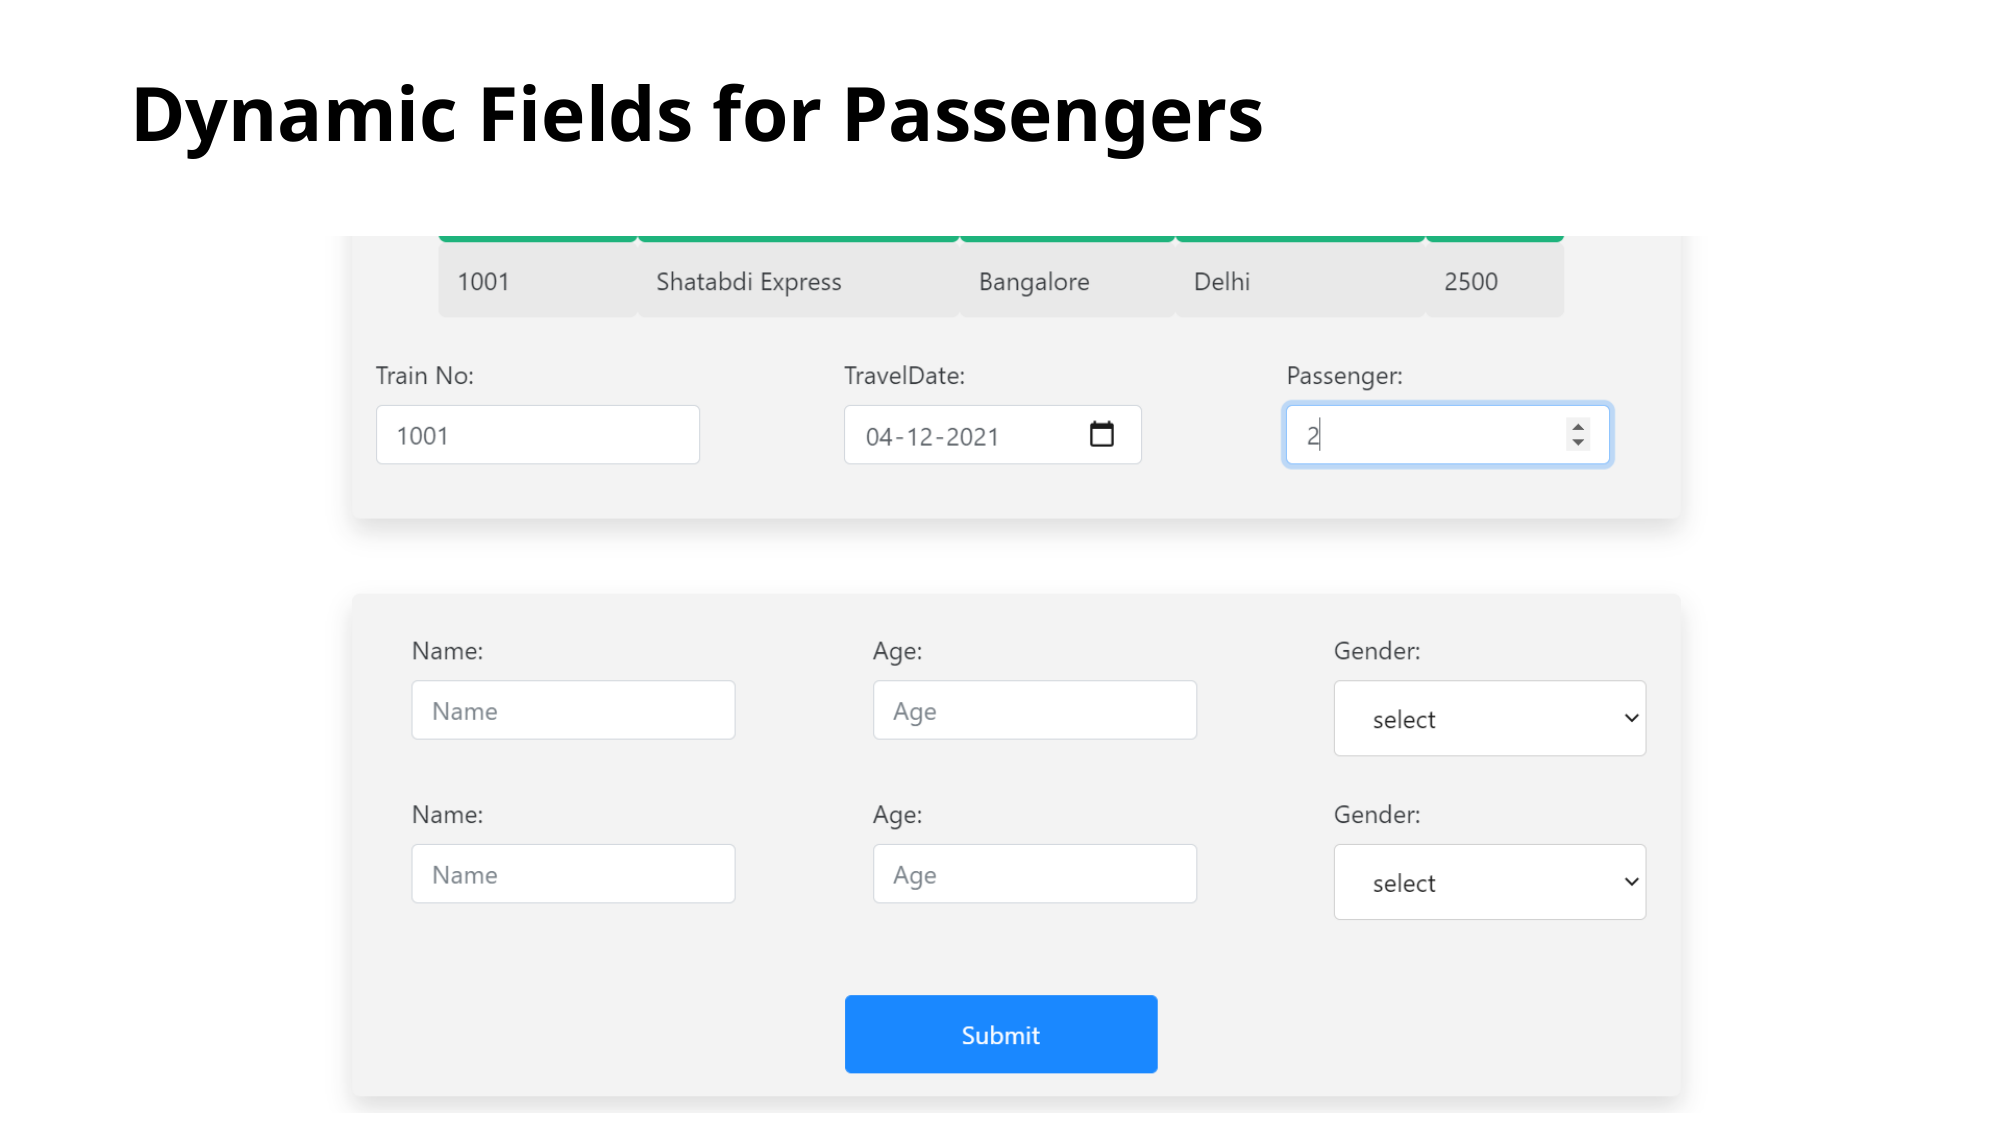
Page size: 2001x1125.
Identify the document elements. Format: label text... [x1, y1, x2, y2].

text_box Dynamic Fields for Passengers [115, 59, 1329, 234]
picture [29, 235, 1978, 1113]
